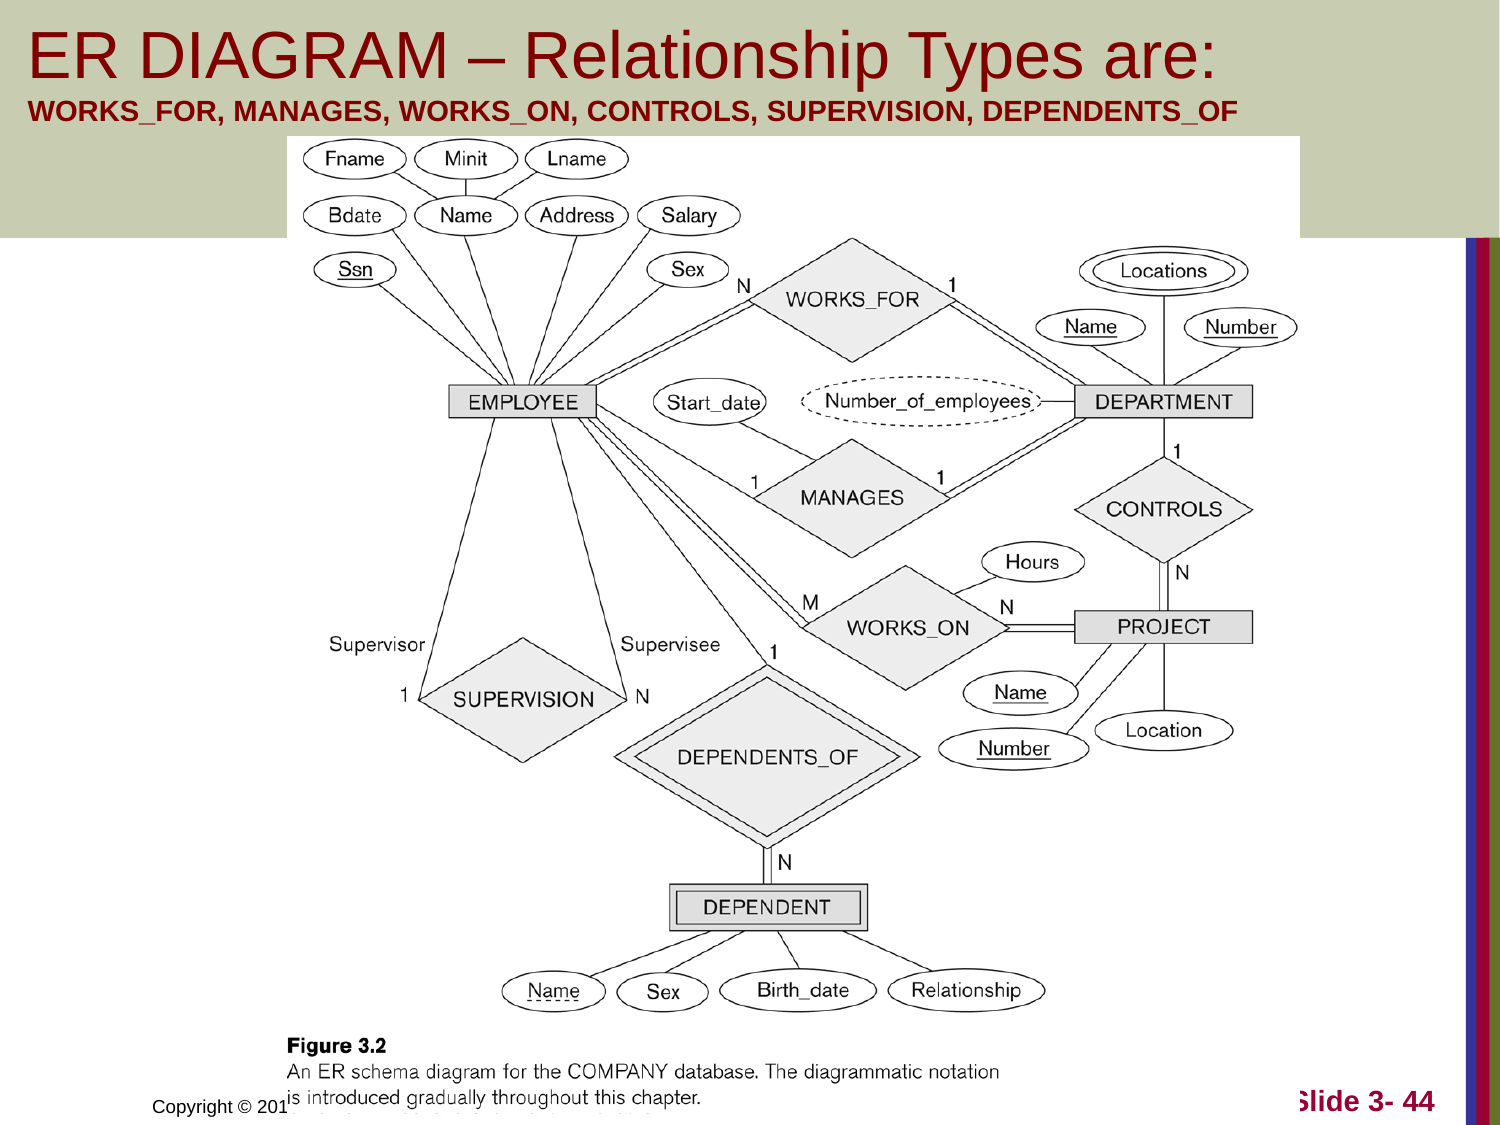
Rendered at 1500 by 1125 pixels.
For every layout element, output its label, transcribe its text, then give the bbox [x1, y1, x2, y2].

picture [287, 135, 1301, 1113]
title ER DIAGRAM – Relationship Types are: WORKS_FOR, MANAGES, WORKS_ON, CONTROLS, SUPERVISION, DEPENDENTS_OF [12, 32, 1261, 135]
slide_number Slide 3- [1137, 1049, 1451, 1125]
